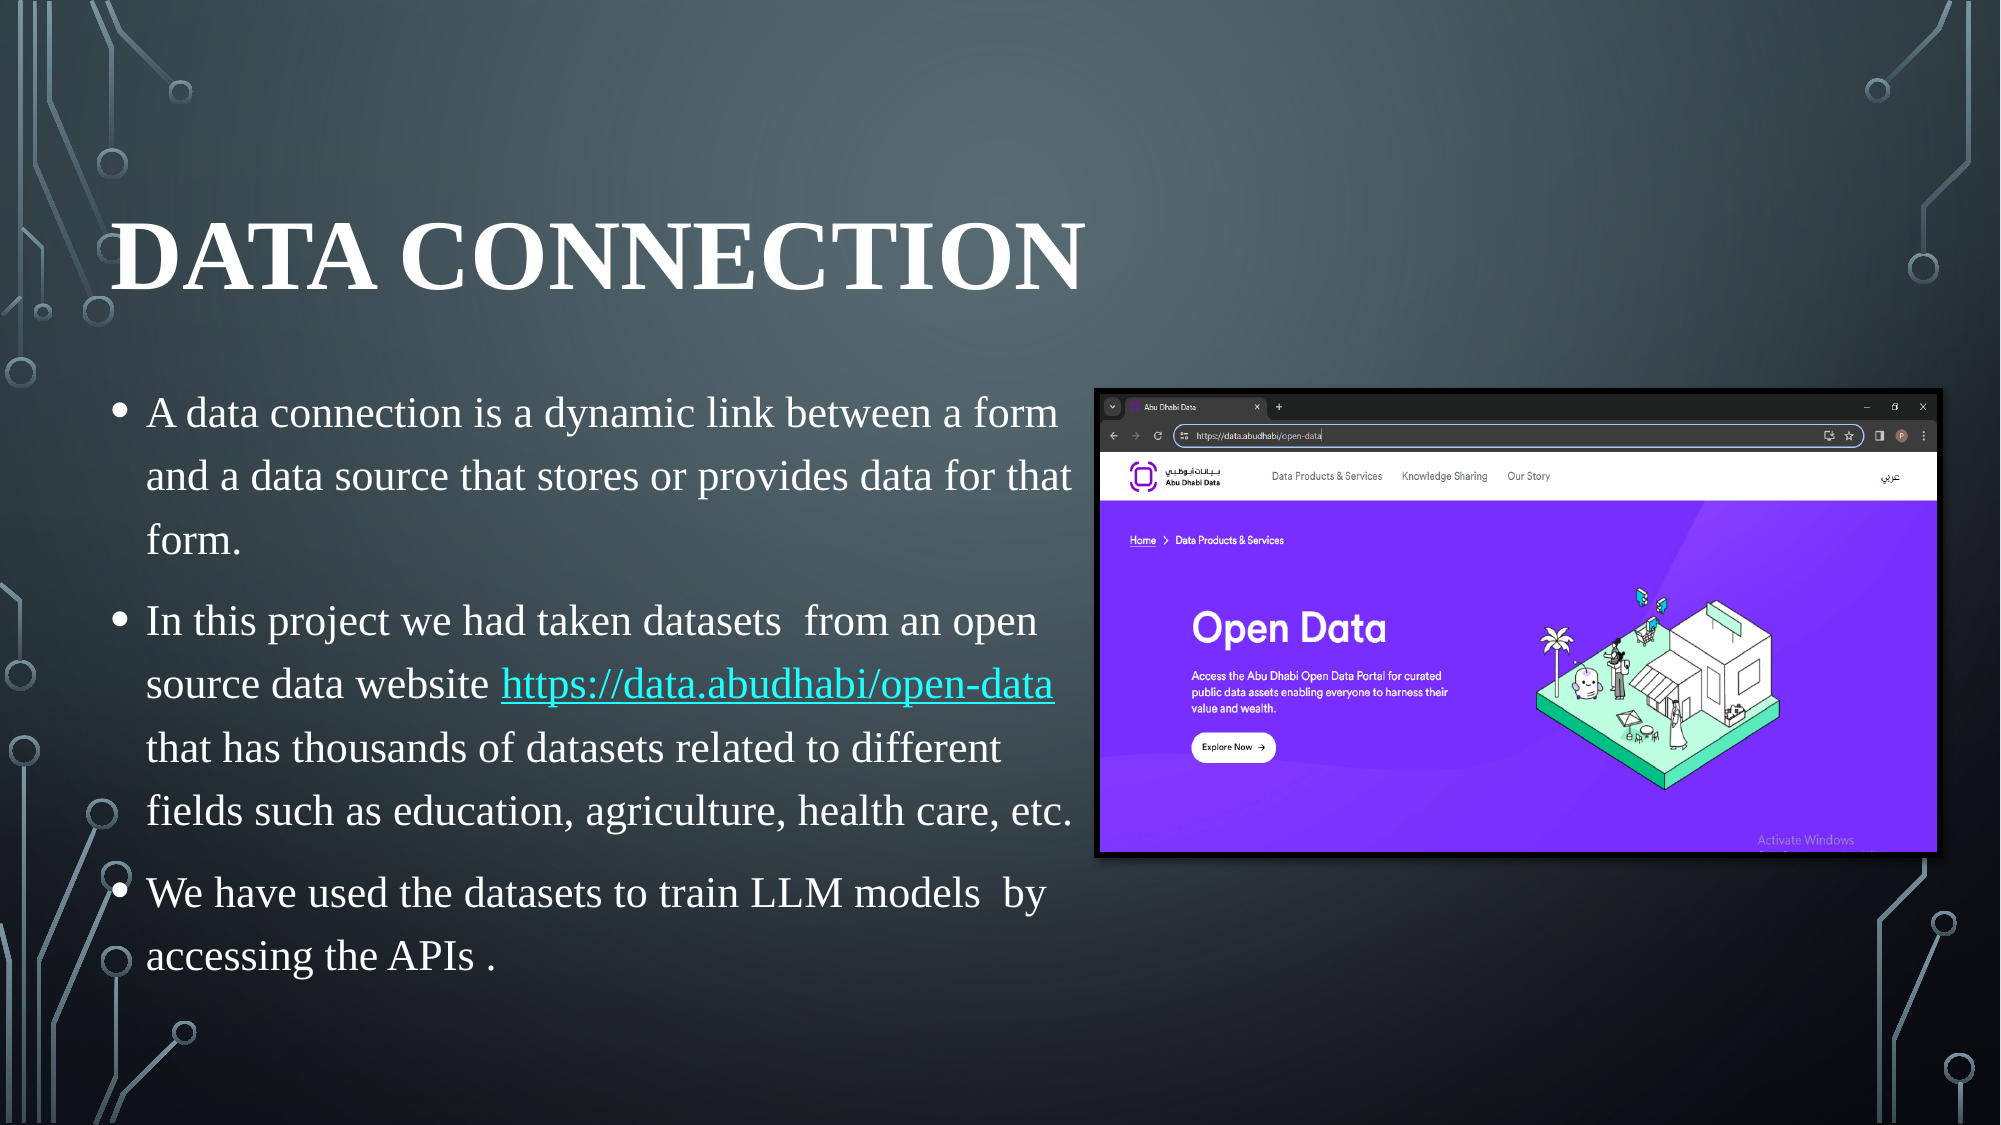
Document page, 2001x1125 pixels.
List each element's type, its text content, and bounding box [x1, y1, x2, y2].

title DATA CONNECTION [95, 148, 1821, 366]
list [1099, 393, 1938, 853]
list A data connection is a dynamic link between a form and a data source that stores or provides data for that form. In this project we had taken datasets from an open source data website https://data.abudhabi/open-data that has thousands of datasets related to different fields such as education, agriculture, health care, etc. We have used the datasets to train LLM models by accessing the APIs . [95, 365, 1100, 1006]
